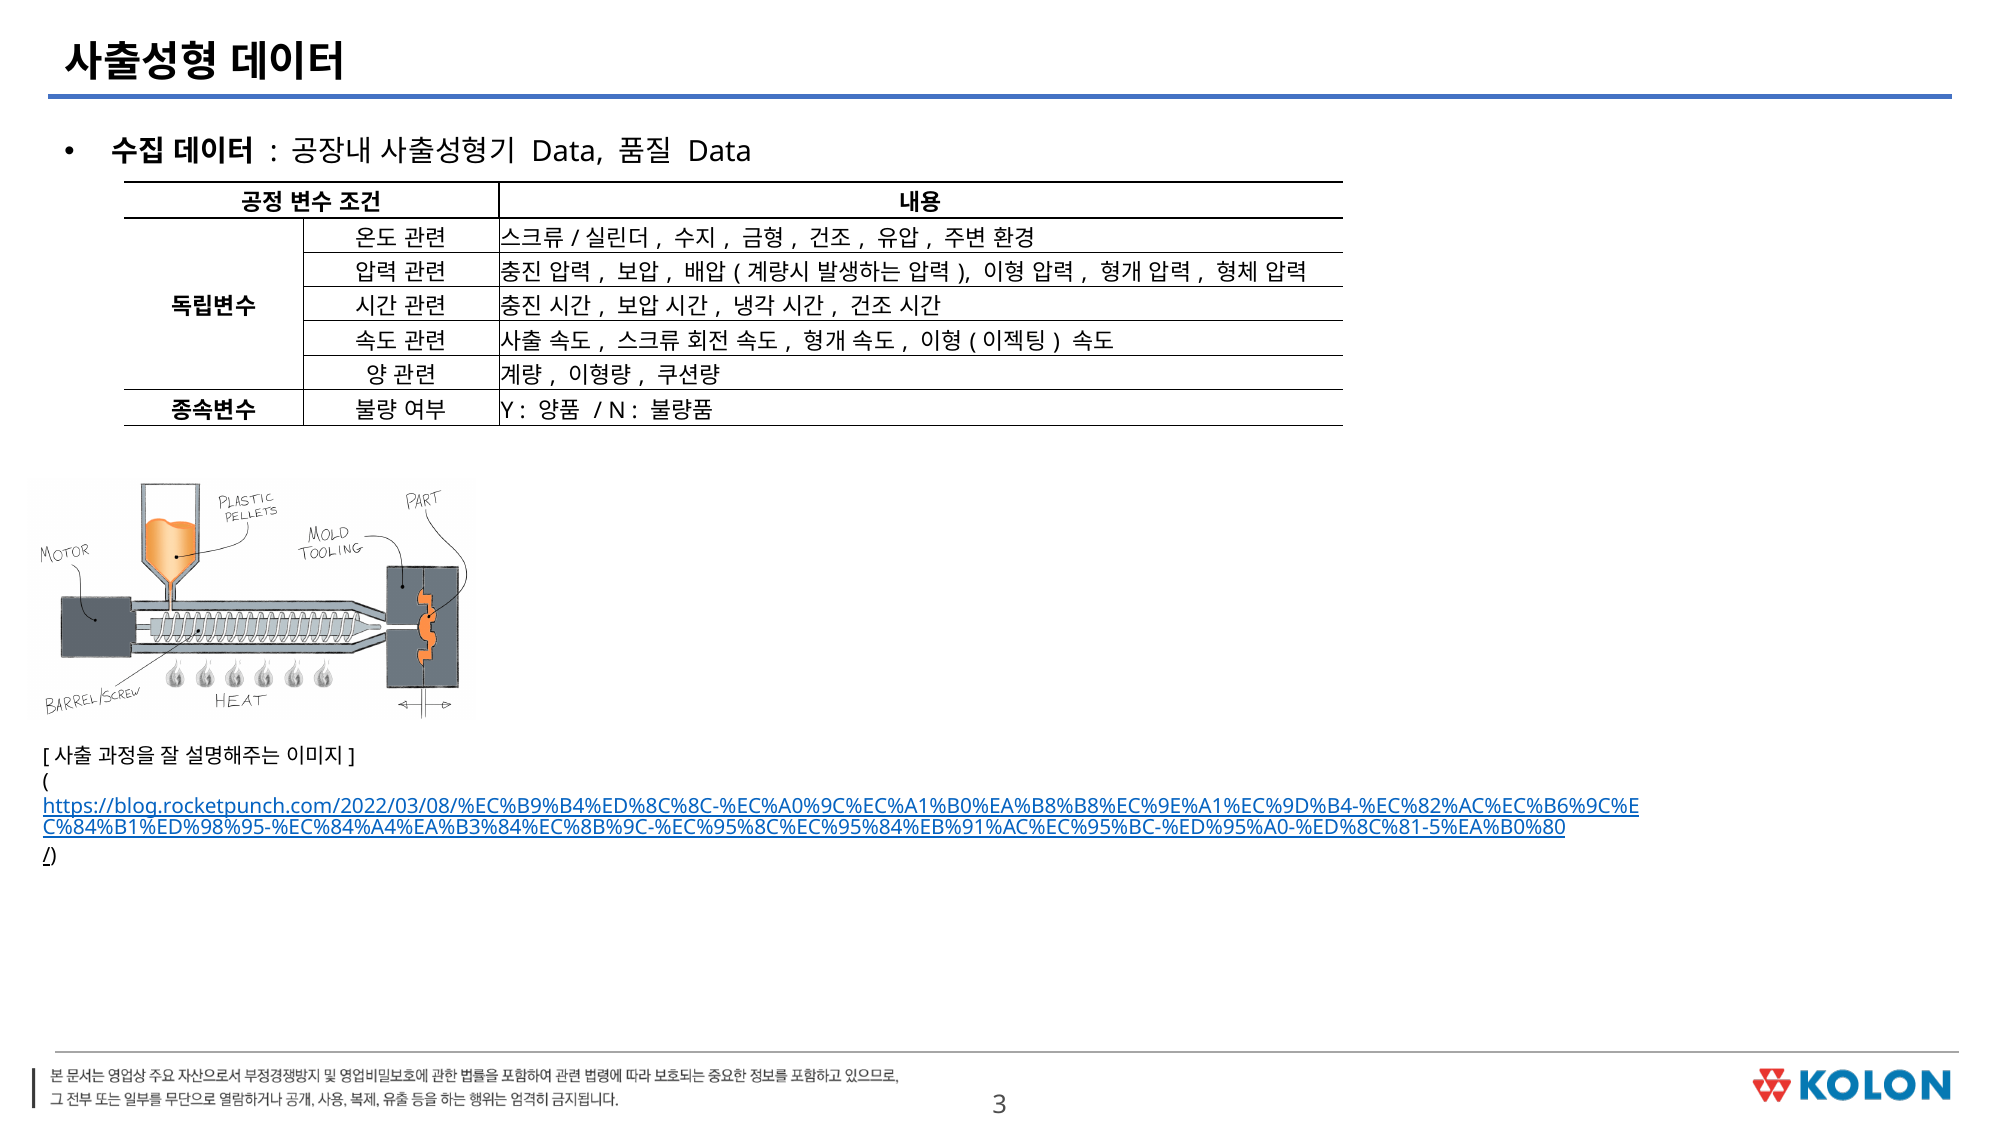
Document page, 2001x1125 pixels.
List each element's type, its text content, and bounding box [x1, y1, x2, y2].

text_box [사출 과정을 잘 설명해주는 이미지] (https://blog.rocketpunch.com/2022/03/08/%EC%B9%B4%ED%8C%8C-%EC%A0%9C%EC%A1%B0%EA%B8%B8%EC%9E%A1%EC%9D%B4-%EC%82%AC%EC%B6%9C%EC%84%B1%ED%98%95-%EC%84%A4%EA%B3%84%EC%8B%9C-%EC%95%8C%EC%95%84%EB%91%AC%EC%95%BC-%ED%95%A0-%ED%8C%81-5%EA%B0%80/) [27, 735, 1662, 857]
table_cell 속도 관련 [304, 321, 499, 355]
table_cell 독립변수 [124, 219, 303, 389]
table_cell 사출 속도, 스크류 회전 속도, 형개 속도, 이형(이젝팅) 속도 [500, 321, 1343, 355]
table_cell 시간 관련 [304, 287, 499, 320]
table_header 내용 [500, 183, 1343, 217]
text_box 수집 데이터 : 공장내 사출성형기 Data, 품질 Data [49, 107, 1953, 191]
title 사출성형 데이터 [49, 33, 982, 93]
table_header 공정 변수 조건 [124, 183, 498, 217]
table_cell 종속변수 [124, 390, 303, 425]
table_cell 충진 시간, 보압 시간, 냉각 시간, 건조 시간 [500, 287, 1343, 320]
table_cell 양 관련 [304, 356, 499, 389]
table_cell 불량 여부 [304, 390, 499, 425]
picture [27, 478, 476, 720]
table_cell 스크류/실린더, 수지, 금형, 건조, 유압, 주변 환경 [500, 219, 1343, 252]
table_cell Y : 양품 / N : 불량품 [500, 390, 1343, 425]
picture [1709, 1028, 2000, 1125]
table_cell 계량, 이형량, 쿠션량 [500, 356, 1343, 389]
table_cell 압력 관련 [304, 253, 499, 286]
table_cell 충진 압력, 보압, 배압(계량시 발생하는 압력), 이형 압력, 형개 압력, 형체 압력 [500, 253, 1343, 286]
picture [28, 1059, 909, 1117]
table_cell 온도 관련 [304, 219, 499, 252]
